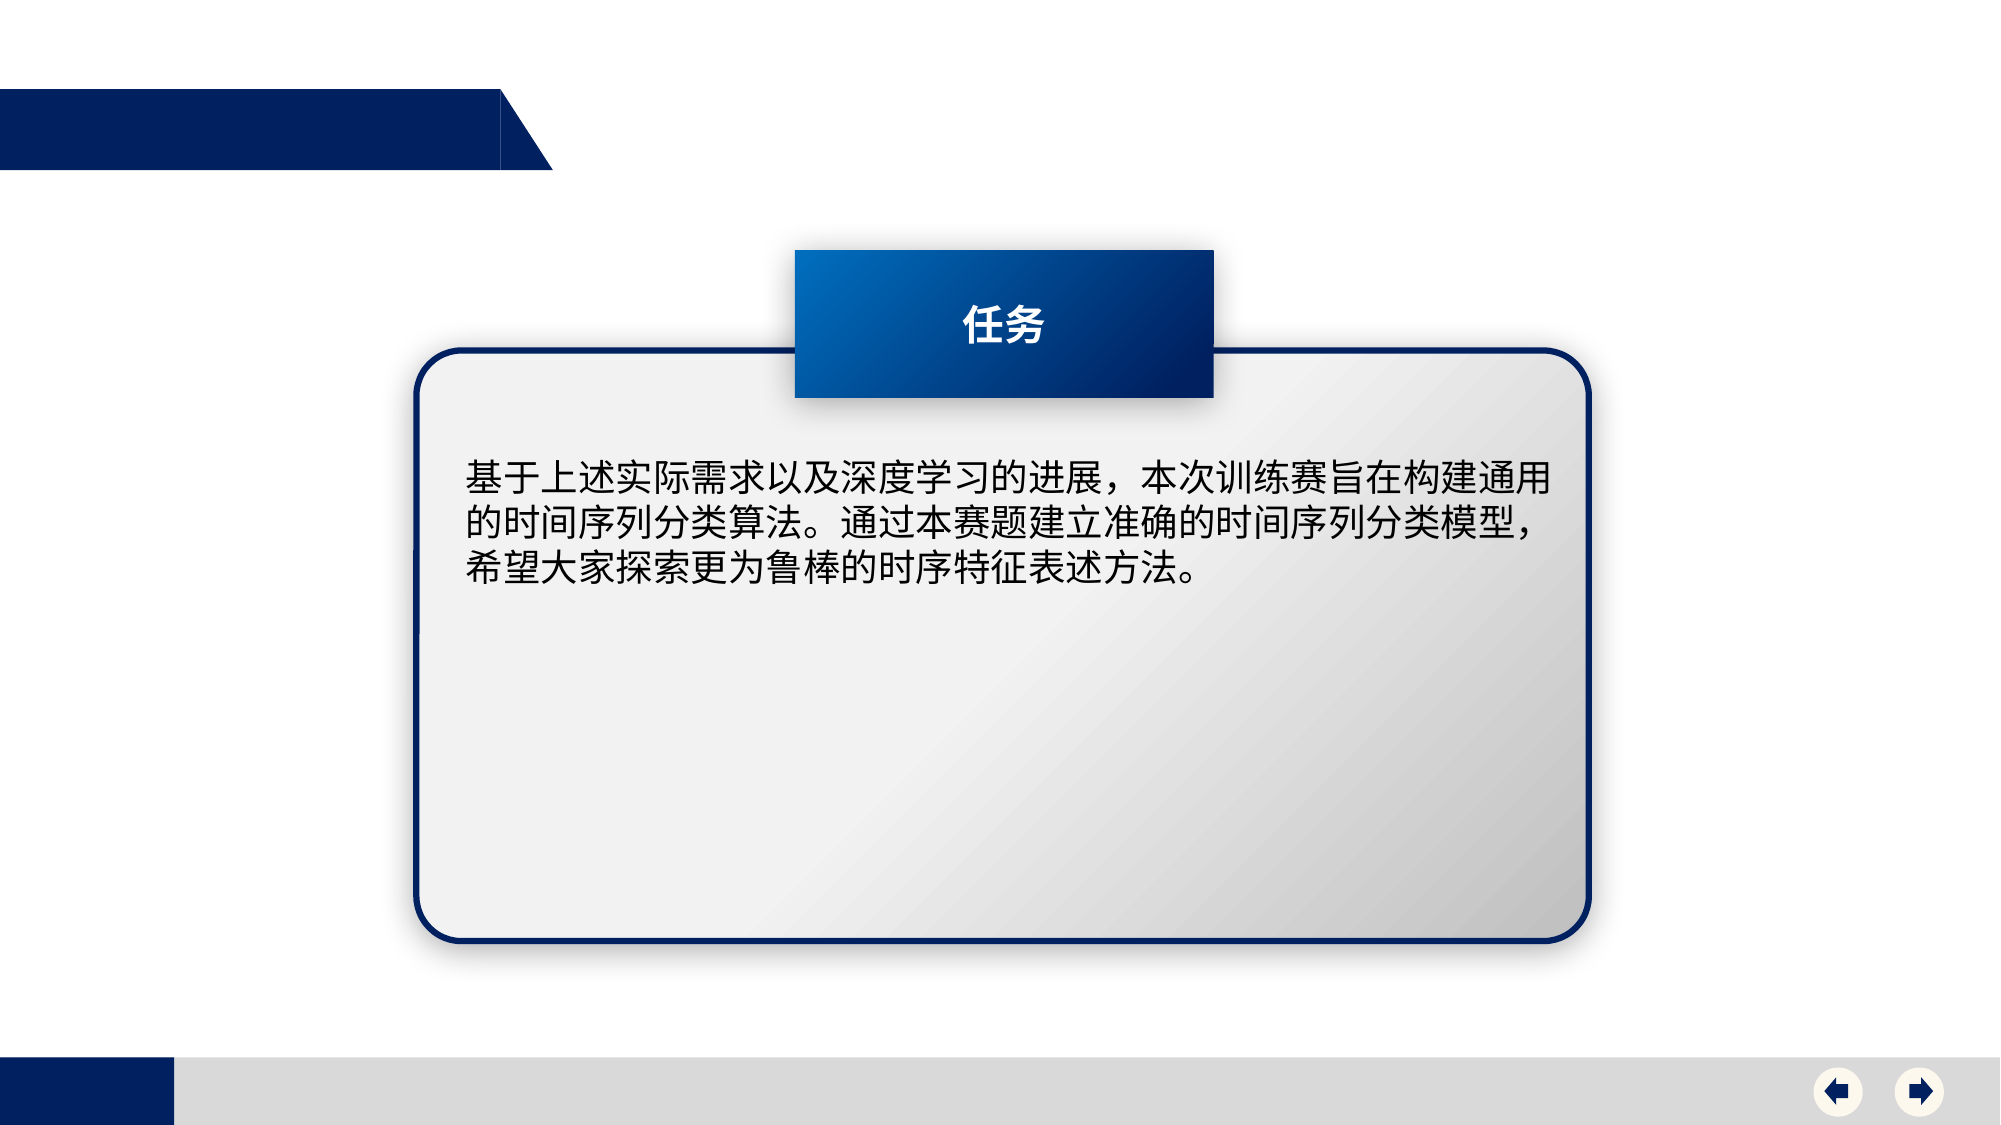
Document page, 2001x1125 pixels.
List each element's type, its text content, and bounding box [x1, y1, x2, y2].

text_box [0, 89, 553, 173]
text_box [416, 350, 1589, 942]
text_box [1813, 1067, 1863, 1117]
text_box 基于上述实际需求以及深度学习的进展，本次训练赛旨在构建通用的时间序列分类算法。通过本赛题建立准确的时间序列分类模型，希望大家探索更为鲁棒的时序特征表述方法。 [450, 446, 1587, 597]
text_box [1894, 1067, 1944, 1117]
text_box 任务 [794, 250, 1214, 398]
